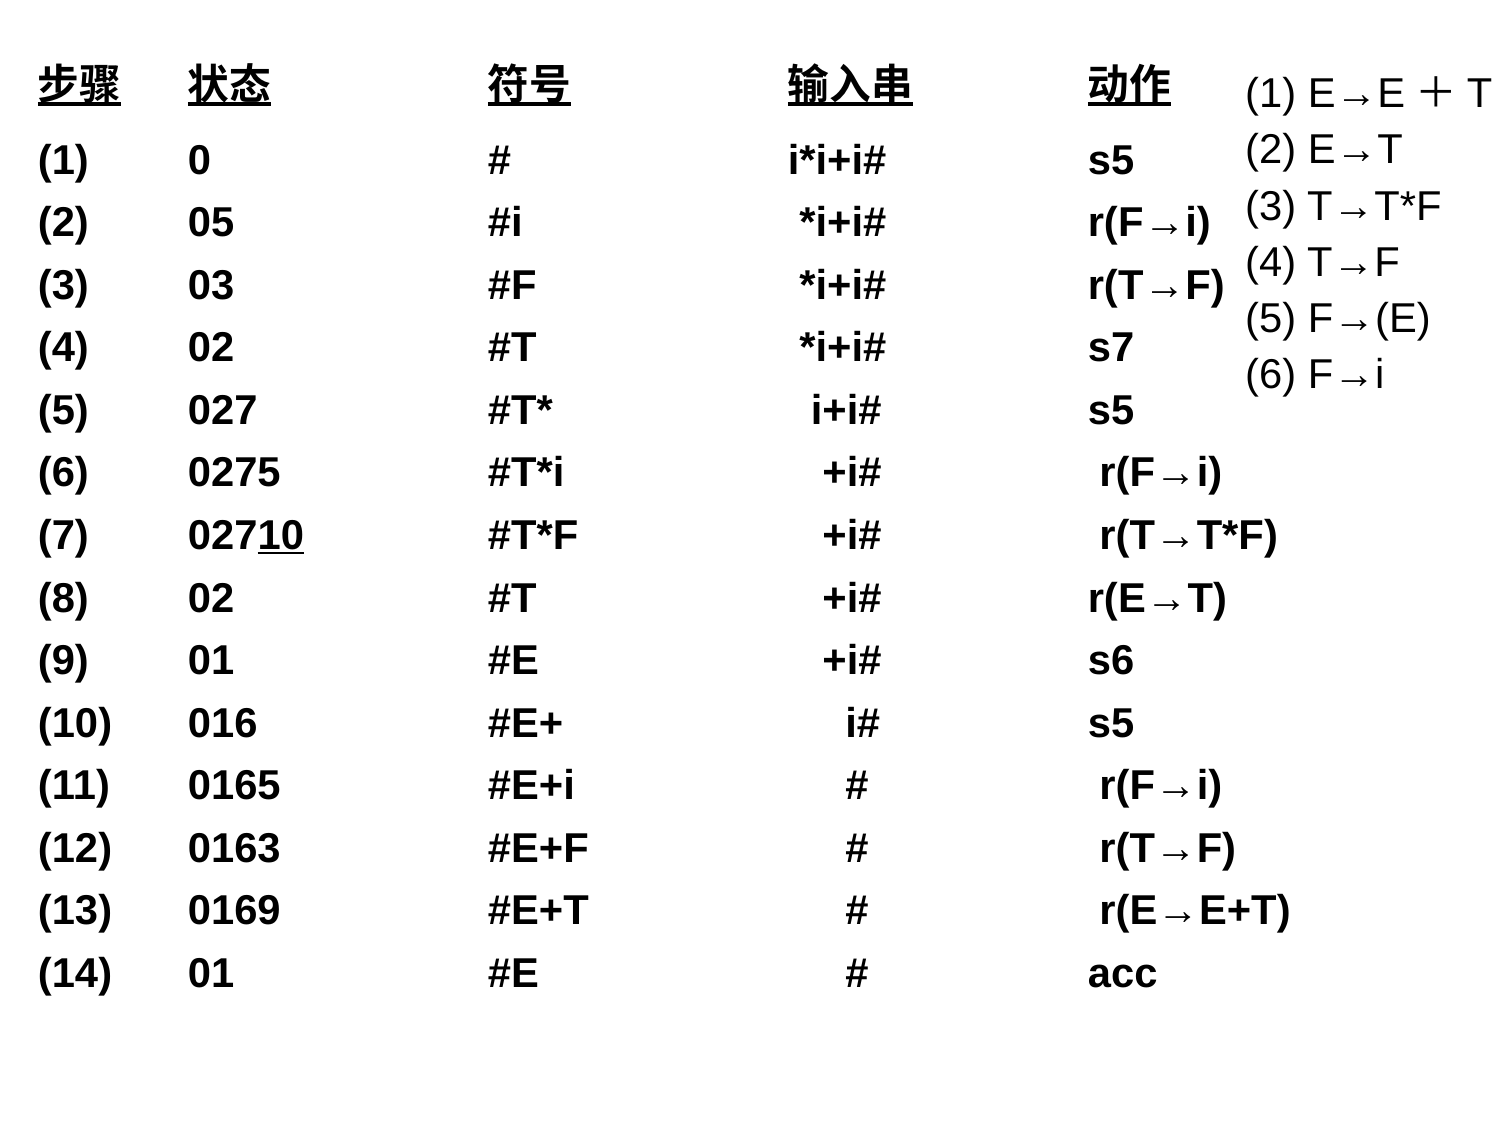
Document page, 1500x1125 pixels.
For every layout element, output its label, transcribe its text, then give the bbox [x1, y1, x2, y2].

text_box (1) E→E＋T (2) E→T (3) T→T*F (4) T→F (5) F→(E) (6) F→i [1230, 58, 1500, 405]
list 步骤 状态 符号 输入串 动作 (1) 0 # i*i+i# s5 (2) 05 #i *i+i# r(F→i) (3) 03 #F *i+i# r(T→F) (4) 02 #T *i+i# s7 (5) 027 #T* i+i# s5 (6) 0275 #T*i +i# r(F→i) (7) 02710 #T*F +i# r(T→T*F) (8) 02 #T +i# r(E→T) (9) 01 #E +i# s6 (10) 016 #E+ i# s5 (11) 0165 #E+i # r(F→i) (12) 0163 #E+F # r(T→F) (13) 0169 #E+T # r(E→E+T) (14) 01 #E # acc [0, 0, 1500, 1125]
